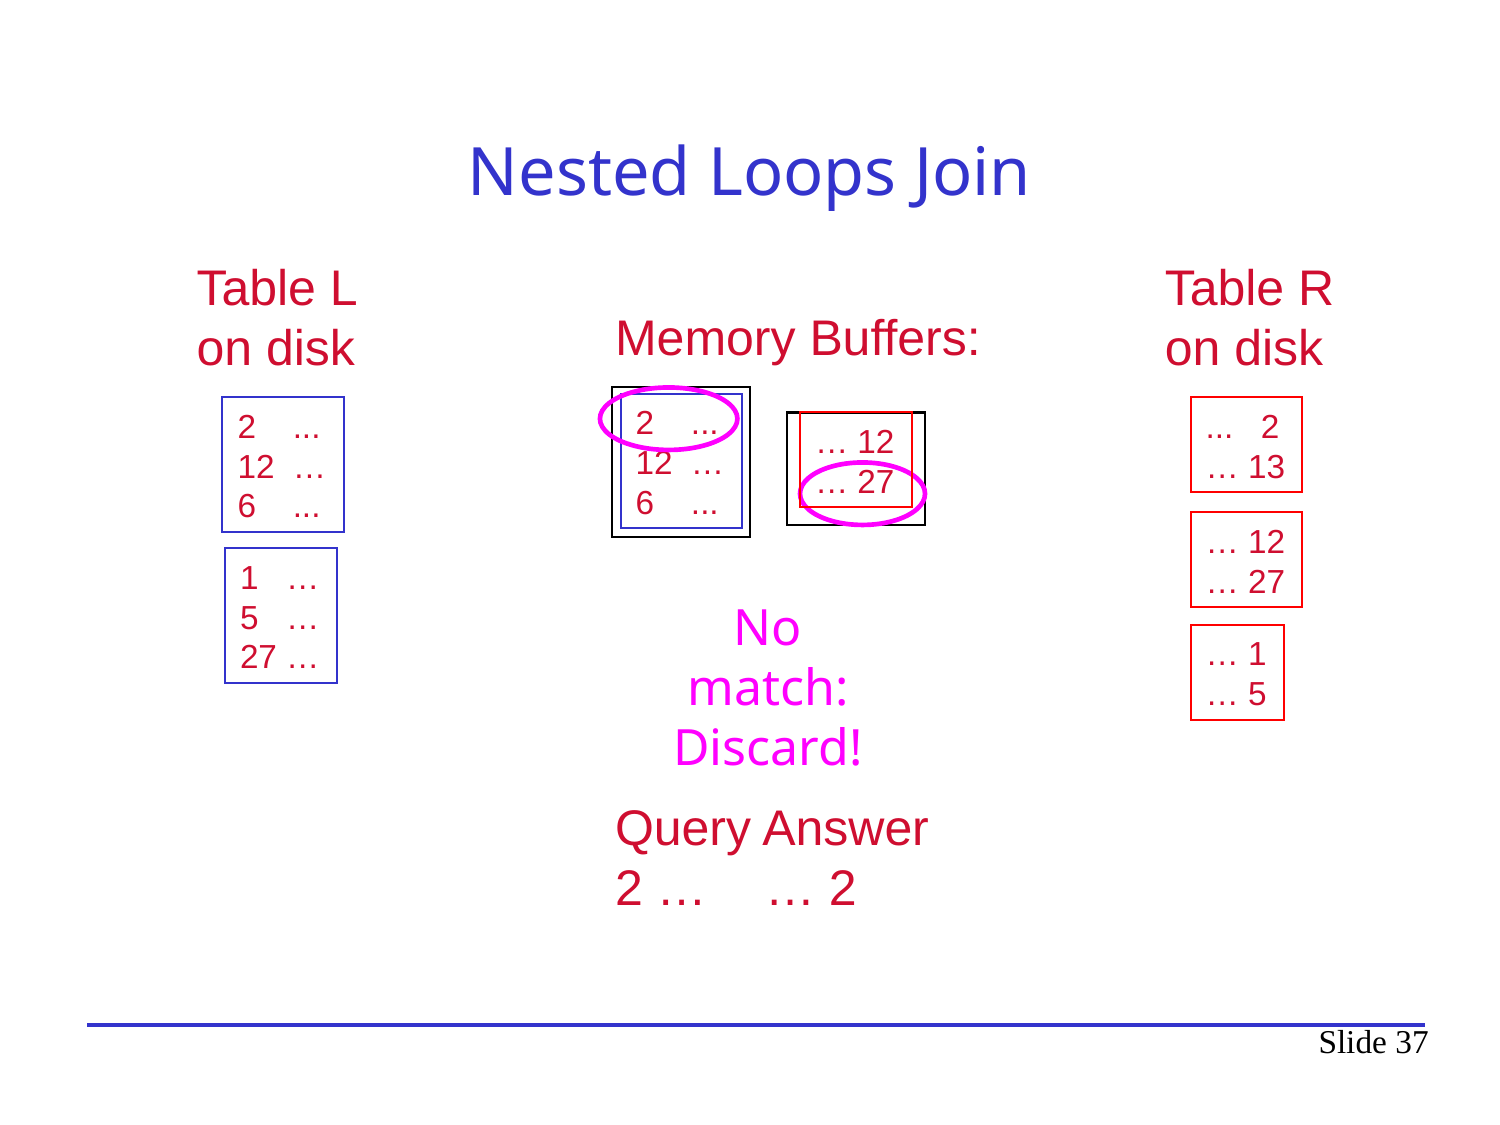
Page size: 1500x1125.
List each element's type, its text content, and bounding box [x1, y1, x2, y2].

text_box 2 ... 12 … 6 ... [222, 397, 344, 533]
text_box Table L on disk [181, 247, 379, 383]
text_box … 12 … 27 [799, 412, 912, 508]
text_box … 12 … 27 [1190, 512, 1303, 608]
text_box 2 ... 12 … 6 ... [620, 393, 742, 529]
text_box [599, 387, 738, 450]
text_box Query Answer 2 … … 2 [599, 787, 948, 923]
title Nested Loops Join [112, 99, 1388, 238]
text_box [807, 474, 926, 525]
text_box 1 … 5 … 27 … [225, 548, 338, 684]
text_box No match: Discard! [637, 587, 899, 783]
text_box Memory Buffers: [599, 297, 997, 373]
text_box ... 2 … 13 [1190, 397, 1303, 493]
text_box [878, 500, 925, 525]
text_box [912, 412, 925, 488]
text_box Table R on disk [1149, 247, 1356, 383]
text_box [612, 387, 750, 538]
text_box [787, 412, 847, 525]
text_box … 1 … 5 [1190, 624, 1285, 720]
